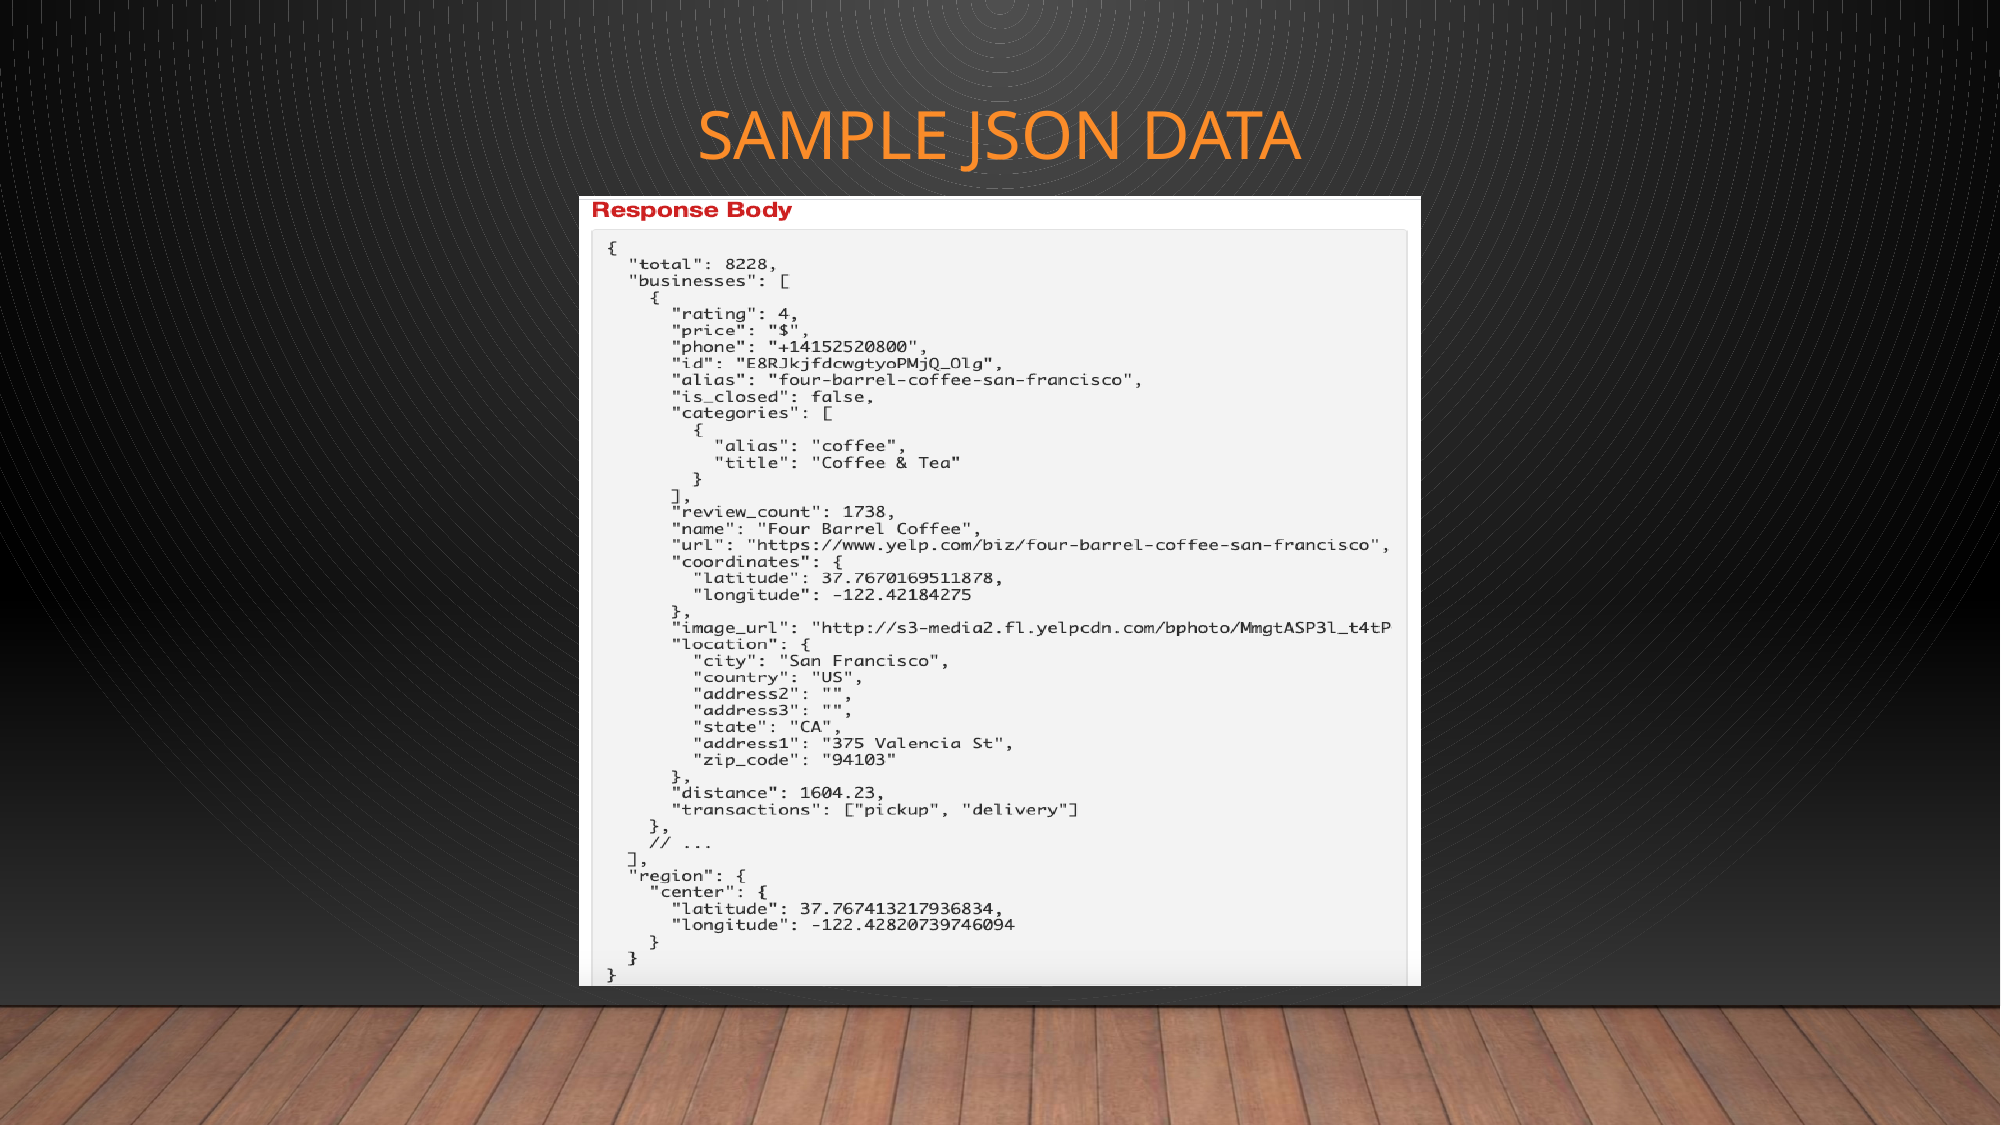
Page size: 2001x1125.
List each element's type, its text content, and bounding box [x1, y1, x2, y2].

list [579, 196, 1421, 987]
title Sample JSON Data [237, 52, 1763, 225]
picture [0, 1005, 2000, 1125]
